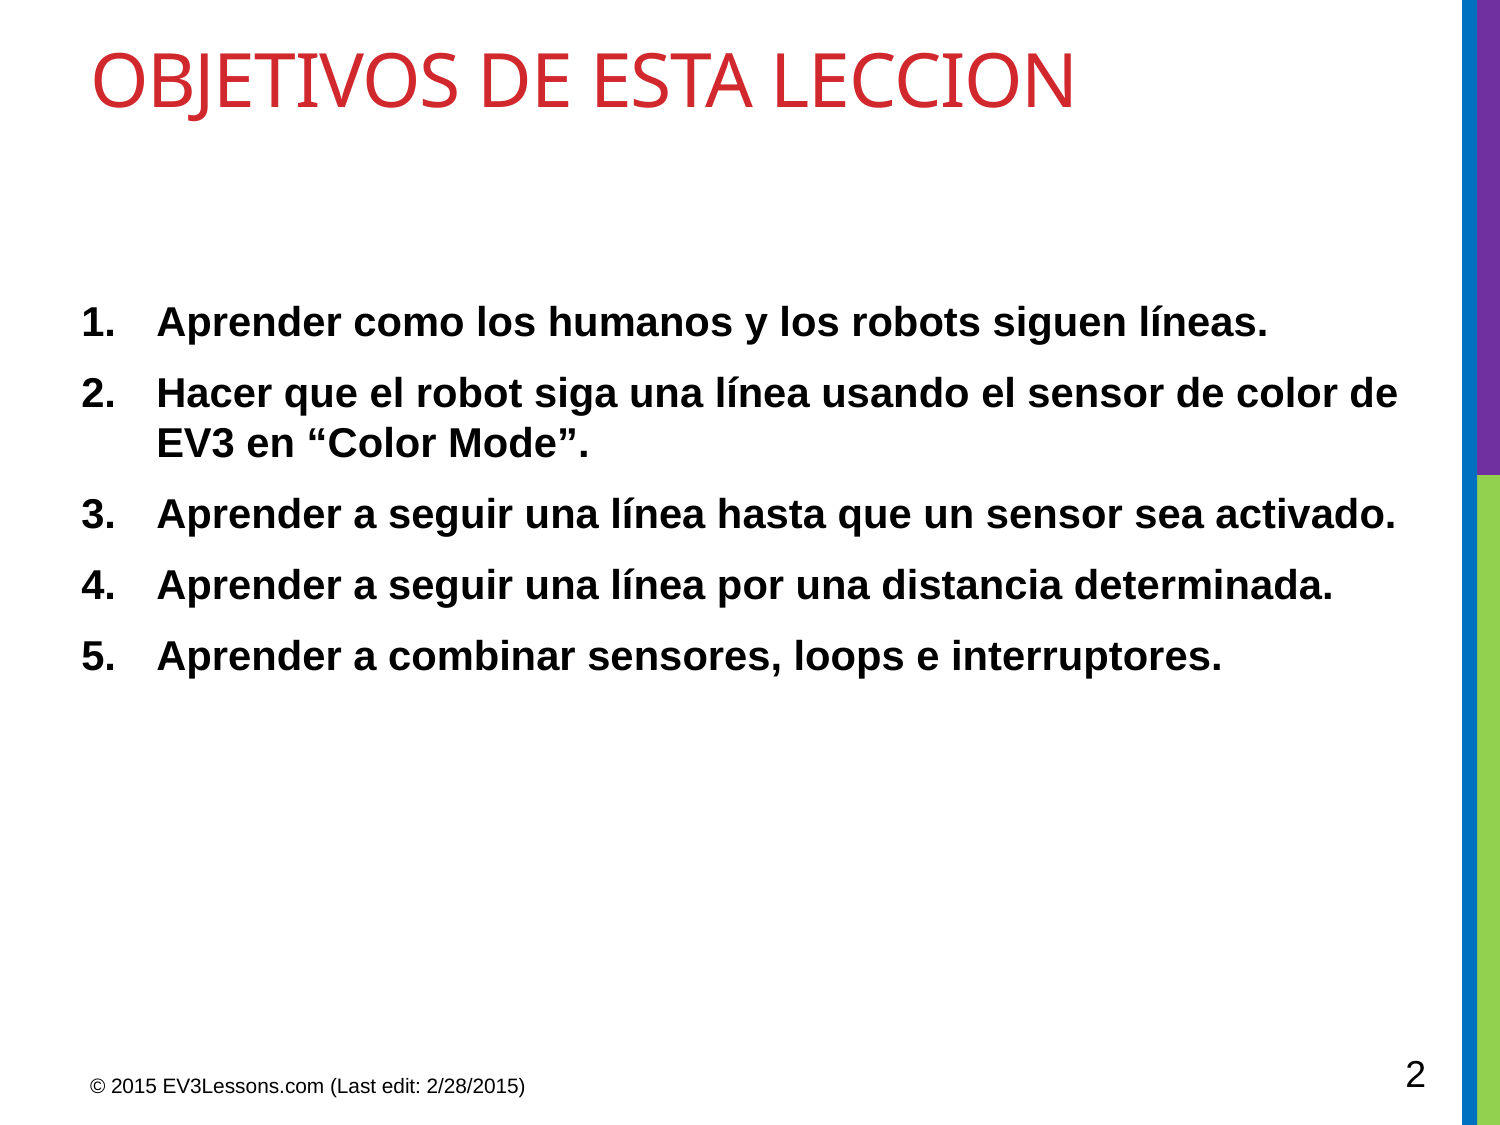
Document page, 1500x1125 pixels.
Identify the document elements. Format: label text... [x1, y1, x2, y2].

slide_number 2 [1390, 1042, 1500, 1103]
footer © 2015 EV3Lessons.com (Last edit: 2/28/2015) [75, 1065, 638, 1112]
list Aprender como los humanos y los robots siguen líneas. Hacer que el robot siga una línea usando el sensor de color de EV3 en “Color Mode”. Aprender a seguir una línea hasta que un sensor sea activado. Aprender a seguir una línea por una distancia determinada. Aprender a combinar sensores, loops e interruptores. [66, 287, 1419, 1005]
title OBJETIVOS DE ESTA LECCION [75, 25, 1428, 250]
